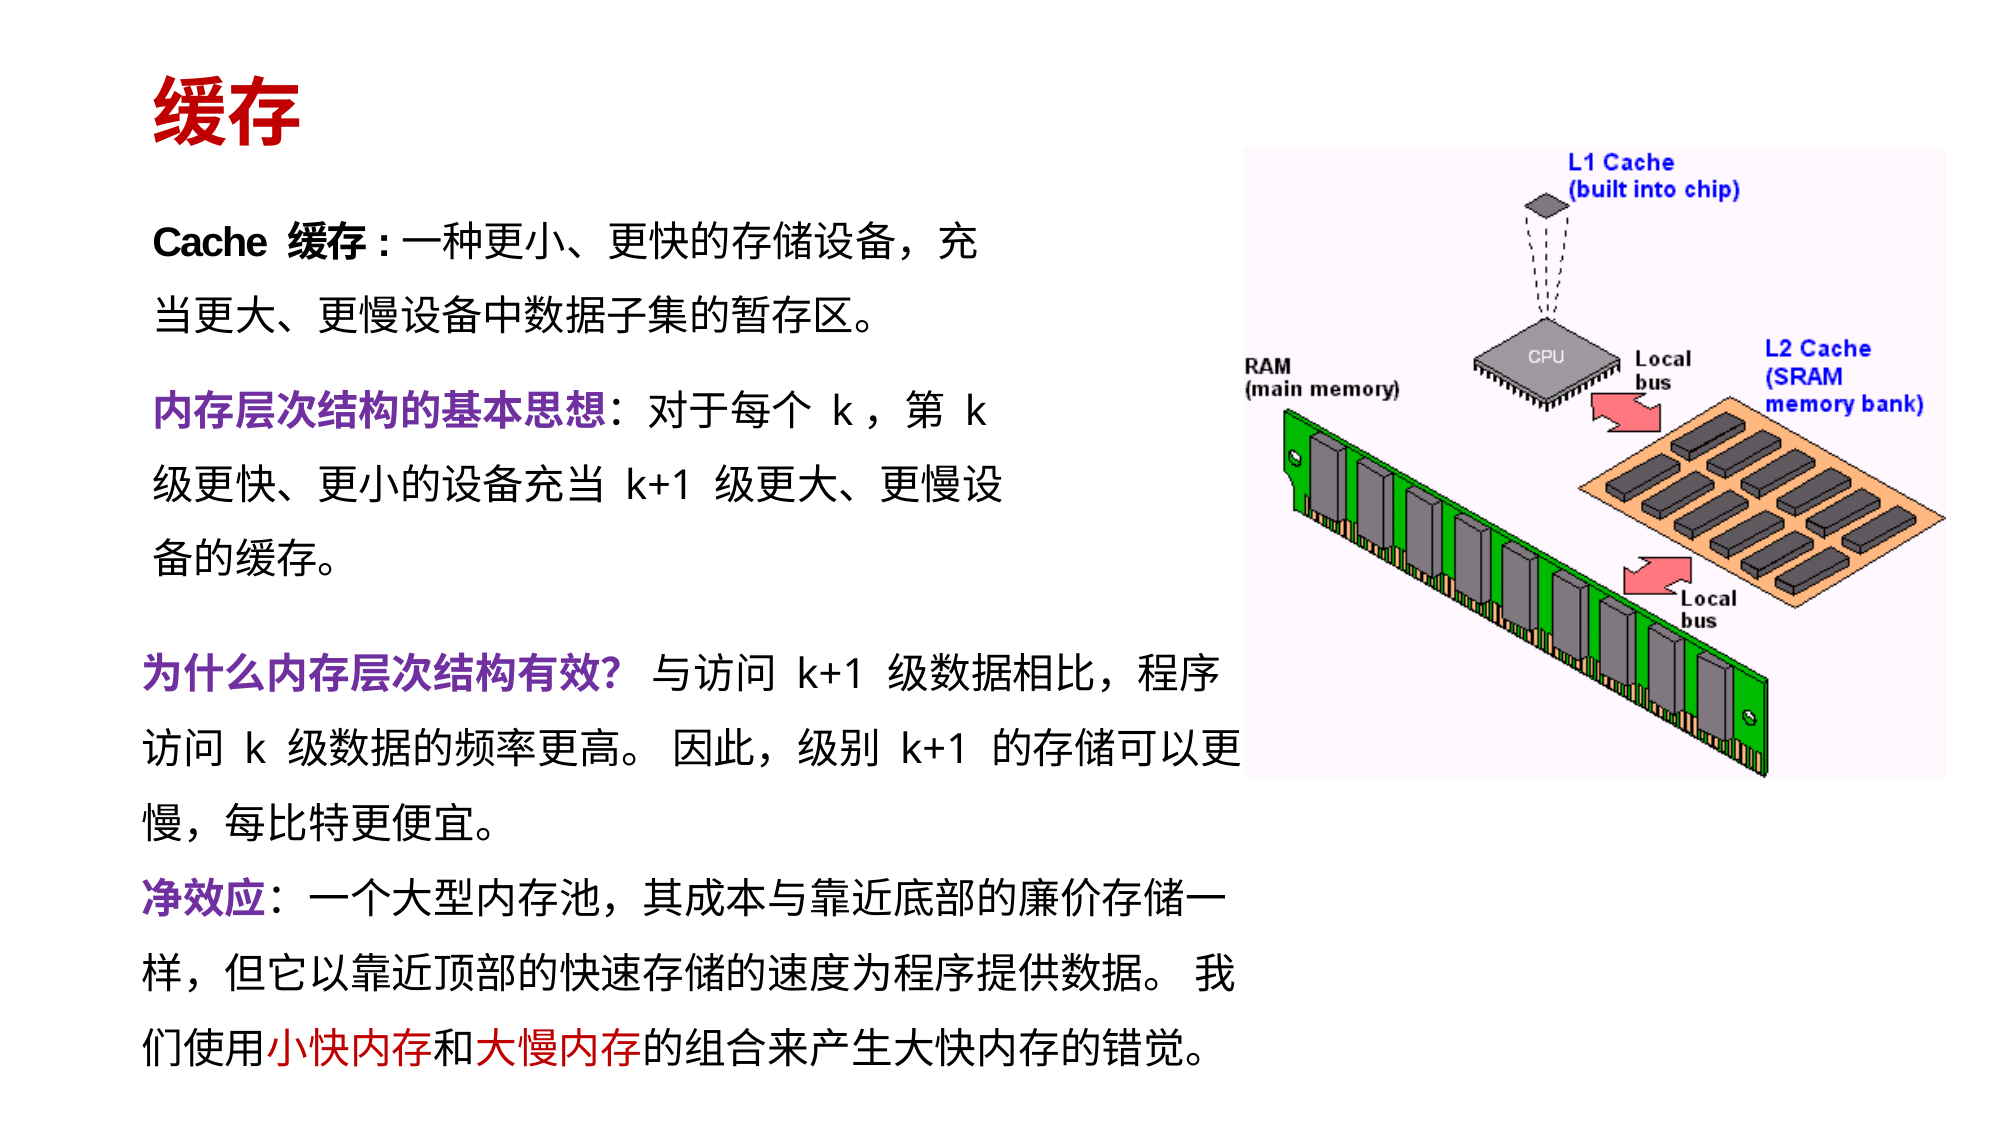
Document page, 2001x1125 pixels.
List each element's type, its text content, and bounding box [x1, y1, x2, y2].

text_box 为什么内存层次结构有效？ 与访问 k+1 级数据相比，程序访问 k 级数据的频率更高。 因此，级别 k+1 的存储可以更慢，每比特更便宜。 净效应：一个大型内存池，其成本与靠近底部的廉价存储一样，但它以靠近顶部的快速存储的速度为程序提供数据。 我们使用小快内存和大慢内存的组合来产生大快内存的错觉。 [126, 614, 1275, 1080]
title 缓存 [137, 59, 1863, 171]
picture [1243, 147, 1946, 778]
list Cache 缓存:一种更小、更快的存储设备，充当更大、更慢设备中数据子集的暂存区。 内存层次结构的基本思想：对于每个 k，第 k 级更快、更小的设备充当 k+1 级更大、更慢设备的缓存。 [137, 182, 1034, 590]
